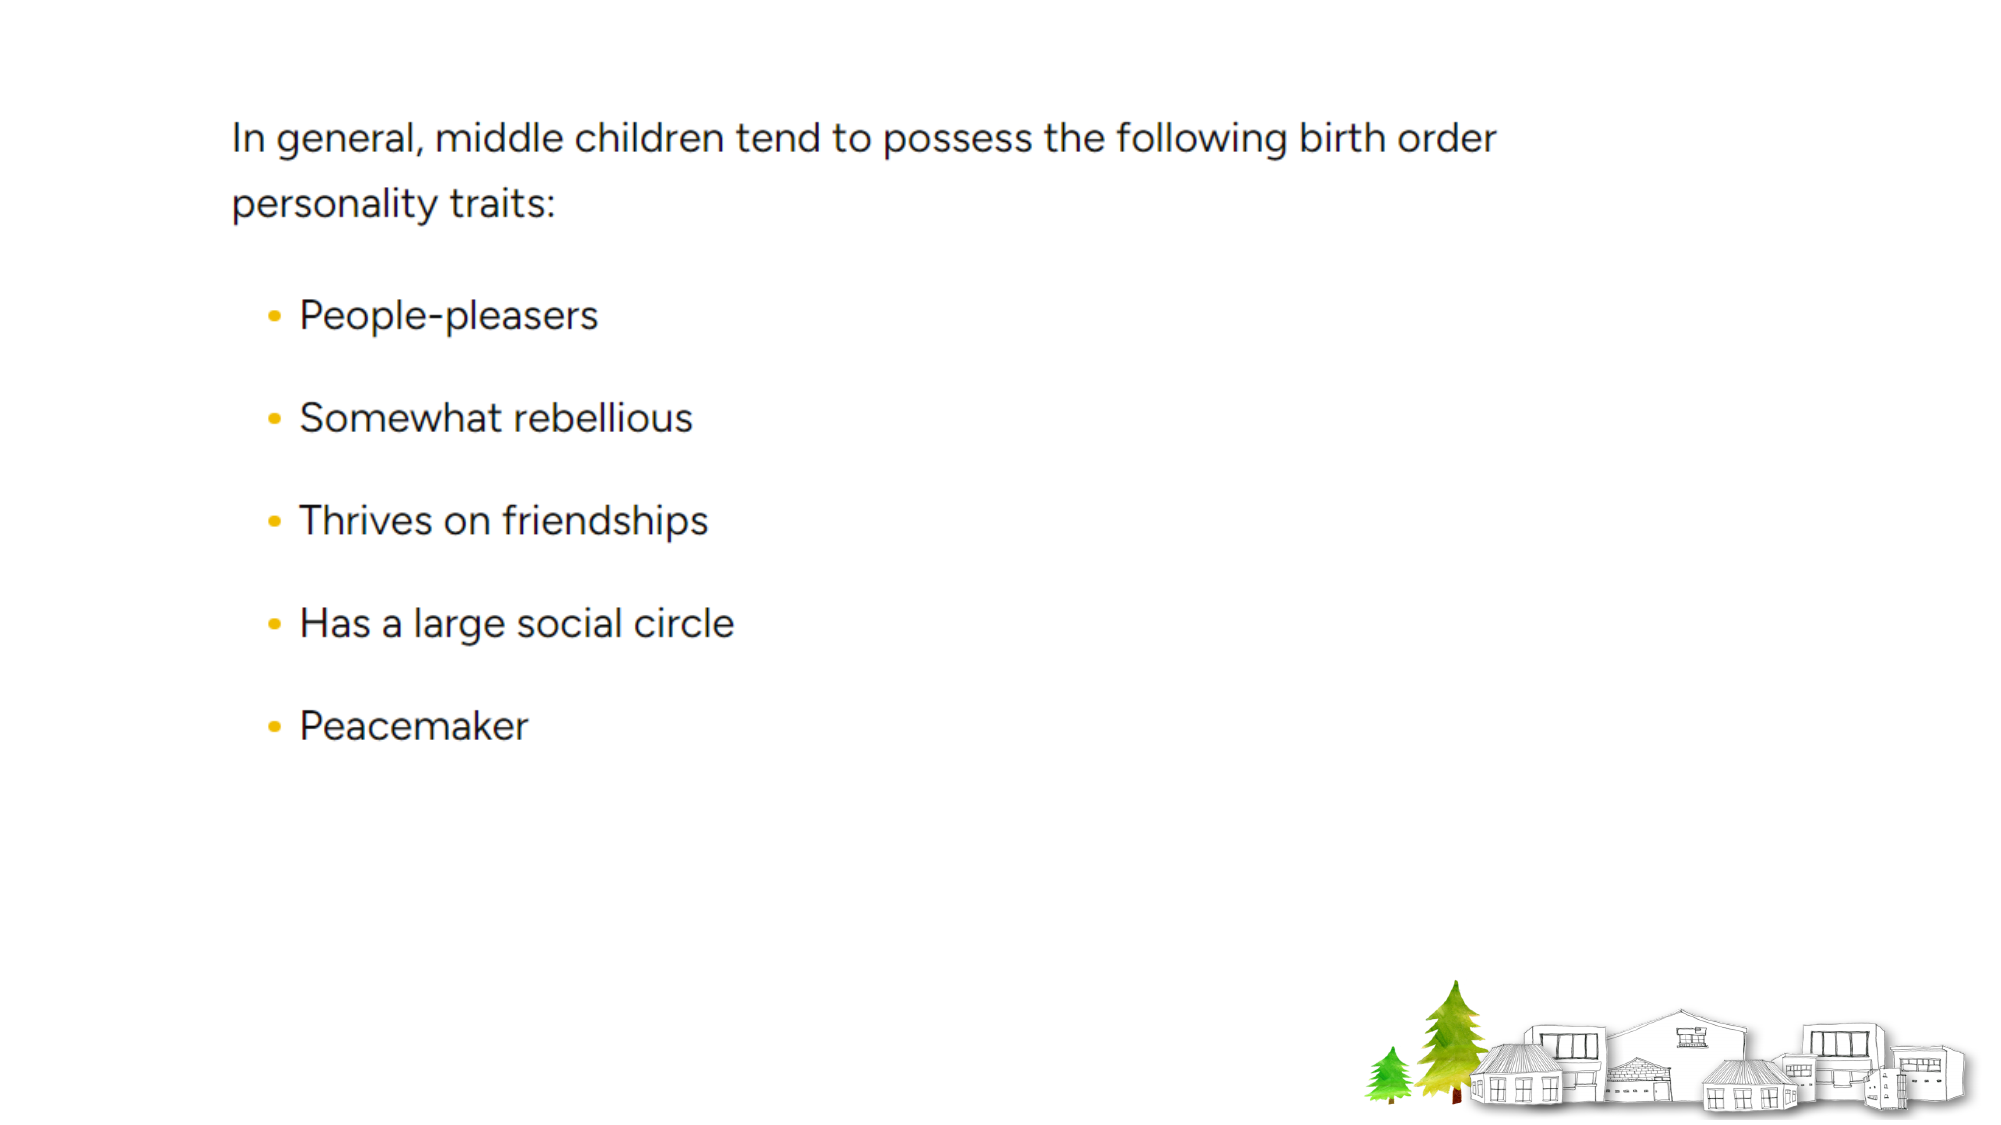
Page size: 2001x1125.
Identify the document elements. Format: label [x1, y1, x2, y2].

picture [1354, 976, 2000, 1120]
picture [193, 85, 1632, 783]
